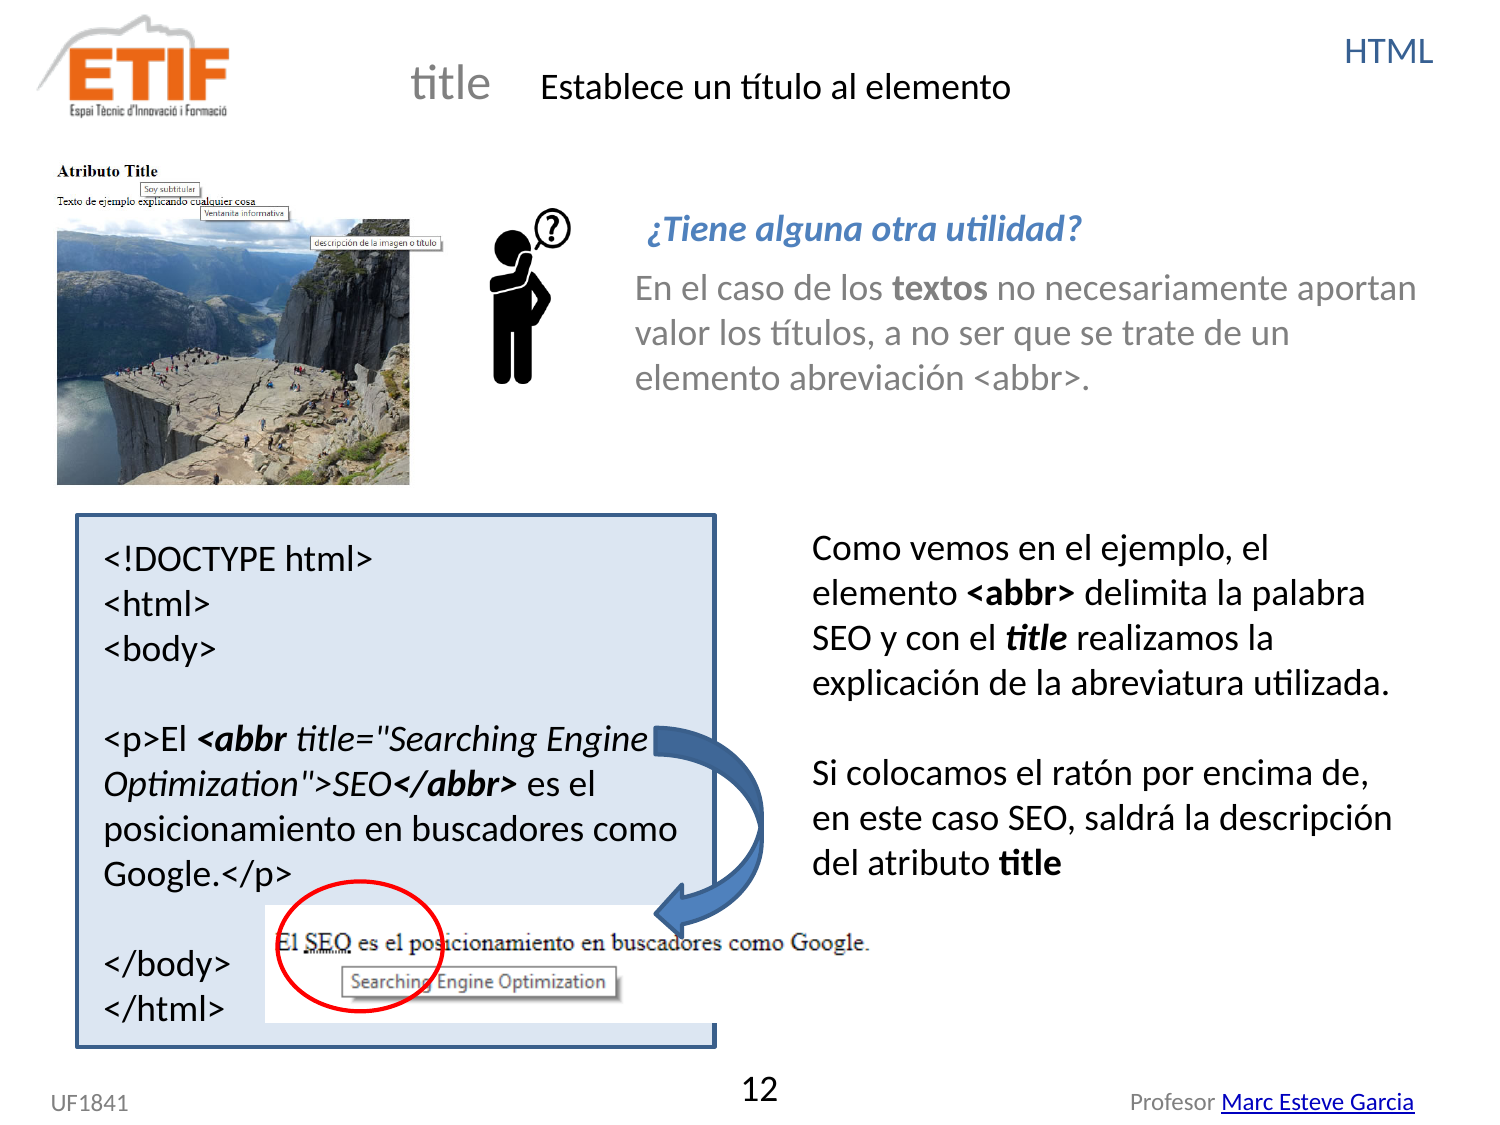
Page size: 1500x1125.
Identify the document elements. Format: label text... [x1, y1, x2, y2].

text_box Establece un título al elemento [525, 54, 1105, 115]
text_box ¿Tiene alguna otra utilidad? [631, 196, 1376, 255]
text_box UF1841 [35, 1079, 145, 1125]
picture [52, 160, 619, 492]
text_box [75, 513, 717, 1049]
picture [11, 11, 258, 122]
text_box [653, 725, 764, 903]
text_box Profesor Marc Esteve Garcia [1115, 1078, 1430, 1123]
text_box title [395, 42, 538, 117]
text_box Como vemos en el ejemplo, el elemento <abbr> delimita la palabra SEO y con el title realizamos la explicación de la abreviatura utilizada. Si colocamos el ratón por encima de, en este caso SEO, saldrá la descripción del atributo title [797, 515, 1412, 890]
text_box En el caso de los textos no necesariamente aportan valor los títulos, a no ser que se trate de un elemento abreviación <abbr>. [620, 255, 1441, 406]
text_box 12 [725, 1057, 794, 1117]
text_box [295, 879, 425, 903]
text_box <!DOCTYPE html> <html> <body> <p>El <abbr title="Searching Engine Optimization">SEO</abbr> es el posicionamiento en buscadores como Google.</p> </body> </html> [88, 527, 715, 1037]
picture [265, 904, 902, 1023]
text_box HTML [1329, 19, 1449, 79]
